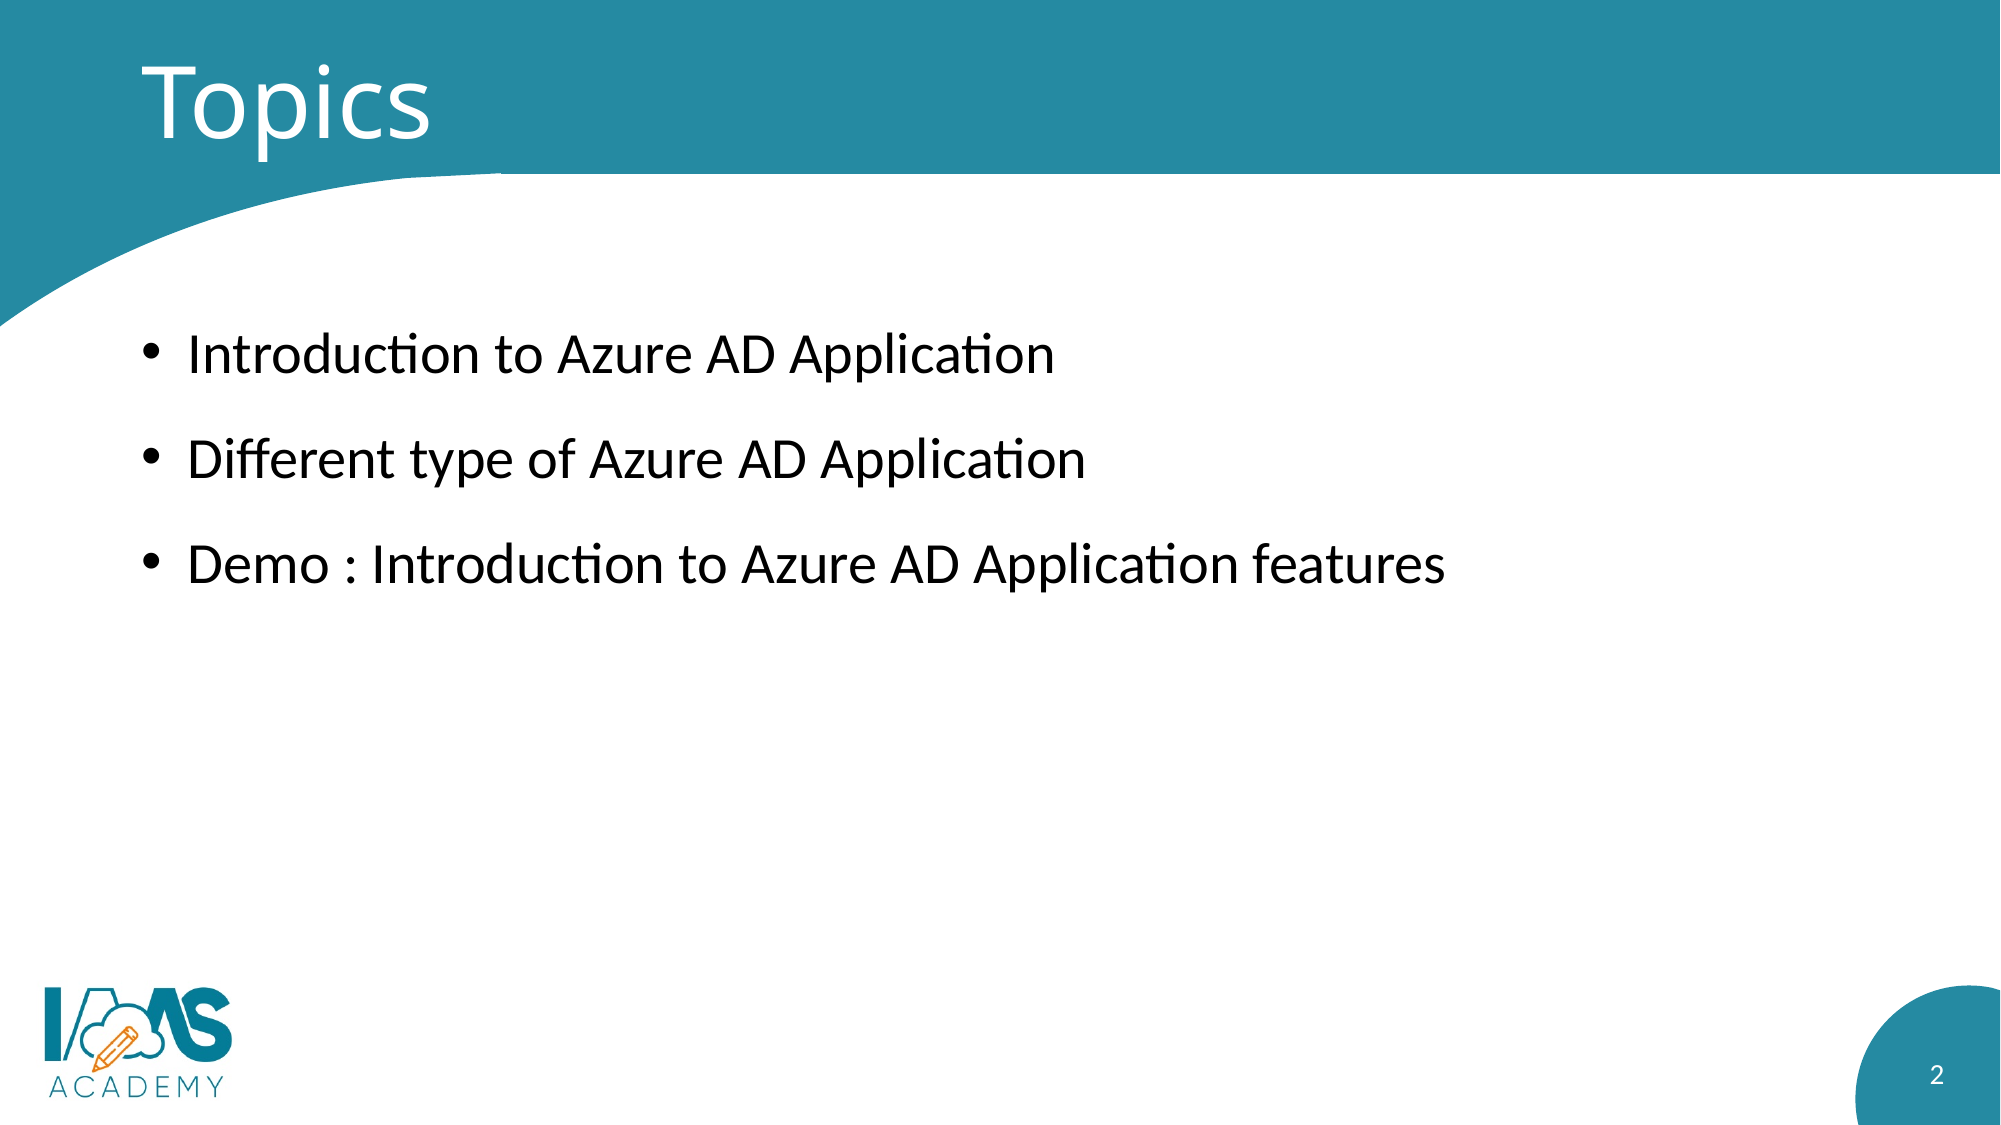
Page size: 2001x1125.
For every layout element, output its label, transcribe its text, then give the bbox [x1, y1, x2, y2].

slide_number 2 [1509, 1042, 1960, 1103]
picture [36, 953, 239, 1103]
title Topics [126, 35, 1852, 178]
text_box Introduction to Azure AD Application Different type of Azure AD Application Demo : Introduction to Azure AD Application features [126, 273, 1680, 723]
